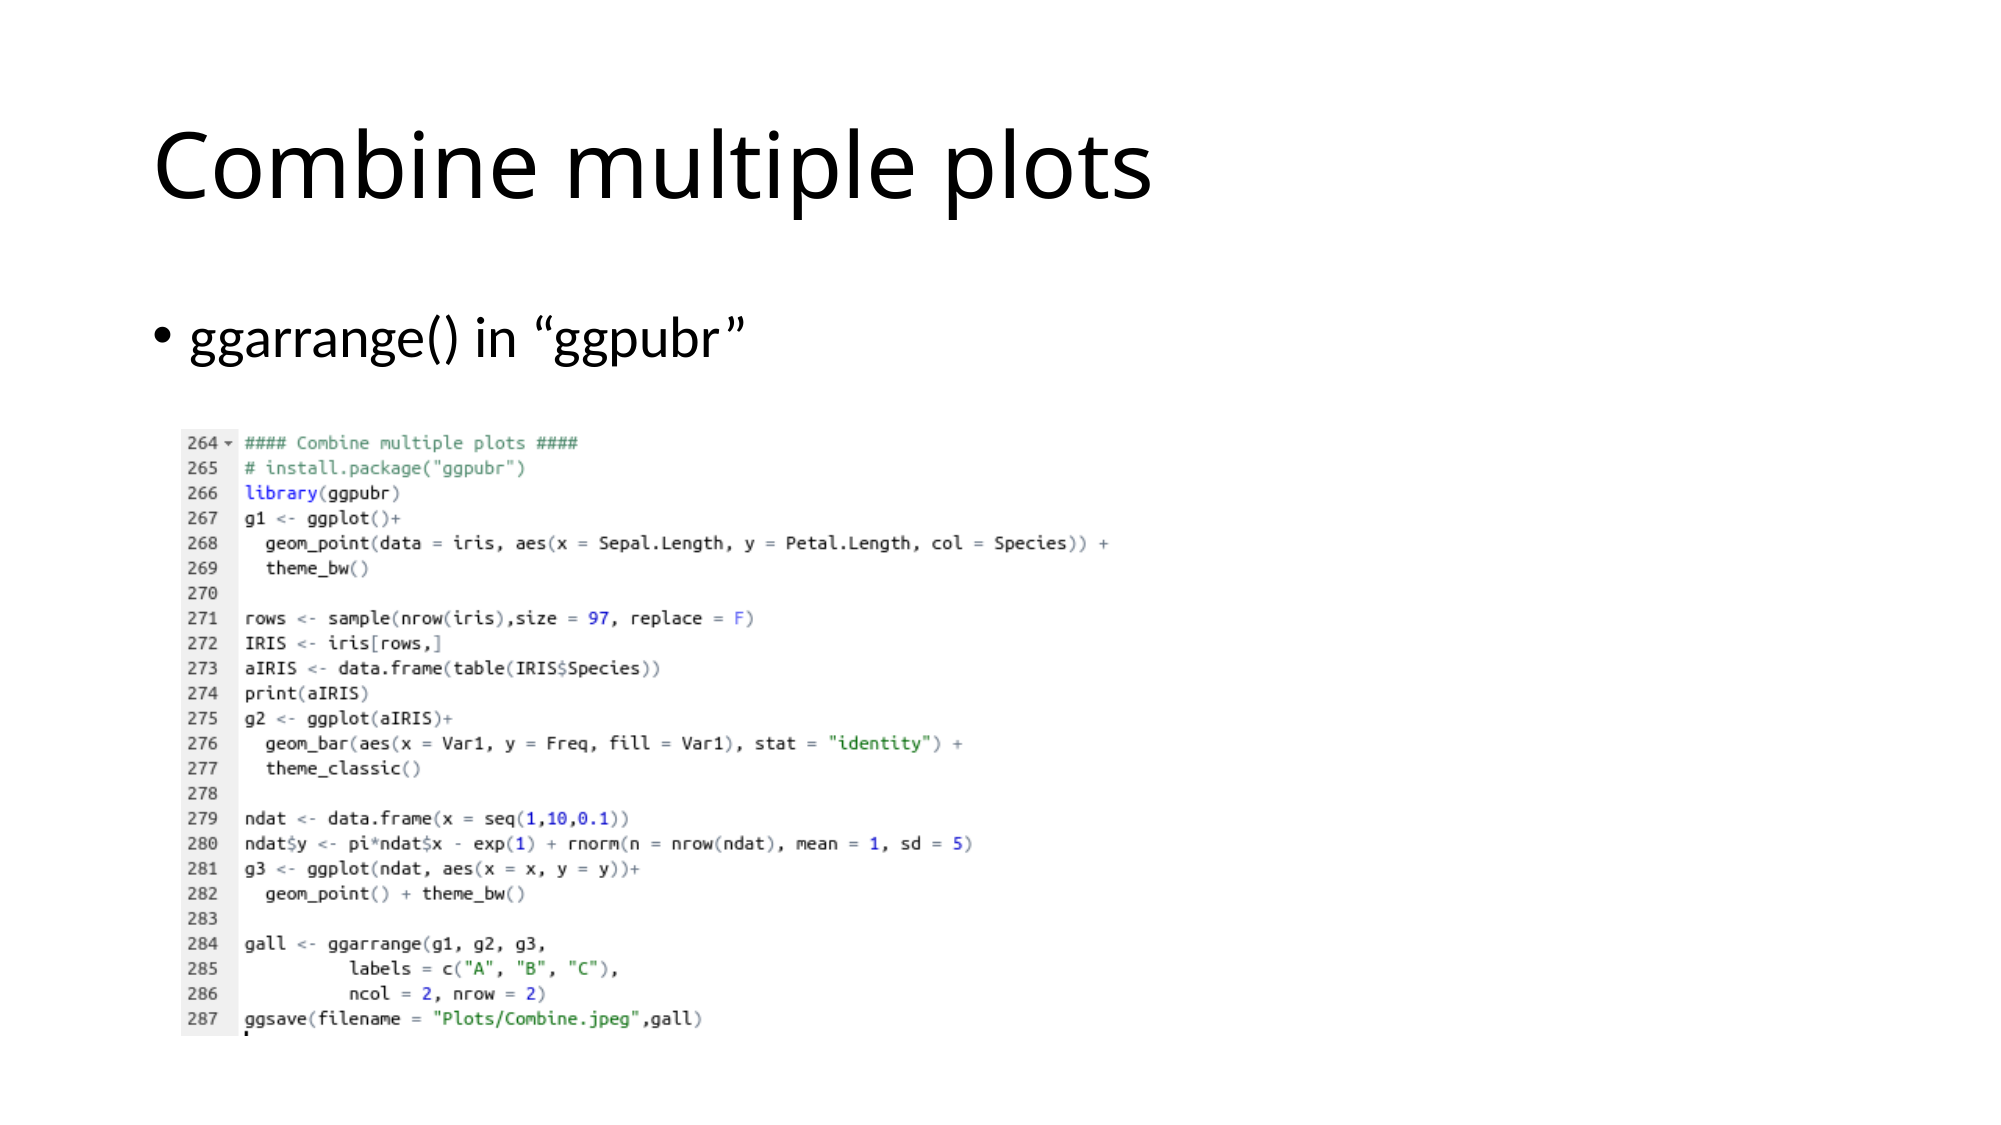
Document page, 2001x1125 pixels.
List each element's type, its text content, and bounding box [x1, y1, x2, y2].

title Combine multiple plots [137, 59, 1863, 278]
picture [181, 429, 1139, 1036]
list ggarrange() in “ggpubr” [137, 299, 1863, 1014]
